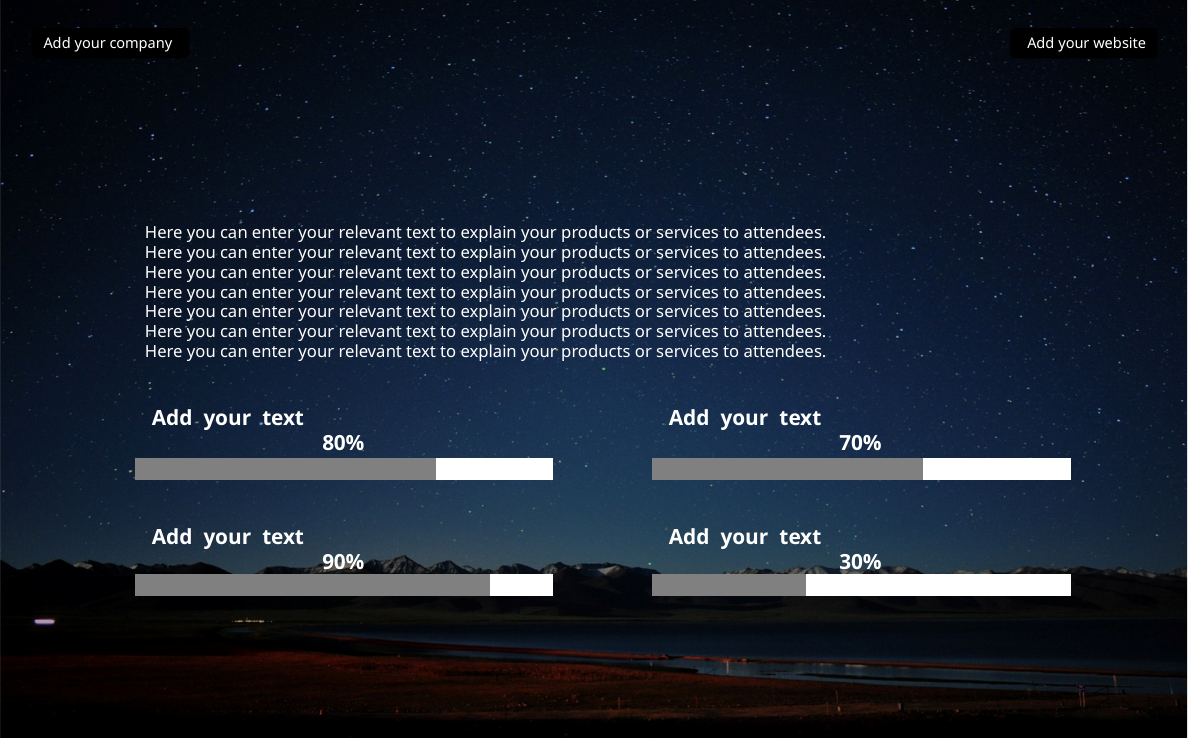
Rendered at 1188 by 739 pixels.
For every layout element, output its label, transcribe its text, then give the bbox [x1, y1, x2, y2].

text_box [135, 574, 491, 596]
picture [0, 0, 1188, 738]
text_box Add your text 80% [134, 395, 554, 458]
text_box Add your website [1009, 28, 1158, 59]
text_box [437, 458, 554, 480]
text_box Add your text 30% [652, 514, 1071, 574]
text_box [924, 458, 1071, 480]
text_box Here you can enter your relevant text to explain your products or services to attendees. Here you can enter your relevant text to explain your products or services to attendees. Here you can enter your relevant text to explain your products or services to attendees. Here you can enter your relevant text to explain your products or services to attendees. Here you can enter your relevant text to explain your products or services to attendees. Here you can enter your relevant text to explain your products or services to attendees. Here you can enter your relevant text to explain your products or services to attendees. [134, 216, 1071, 367]
text_box Add your text 90% [134, 514, 554, 574]
text_box [652, 574, 806, 596]
text_box Add your text 70% [652, 395, 1071, 458]
text_box [652, 458, 924, 480]
text_box Add your company [32, 28, 190, 59]
text_box [135, 458, 437, 480]
text_box [806, 574, 1071, 596]
text_box [491, 574, 554, 596]
